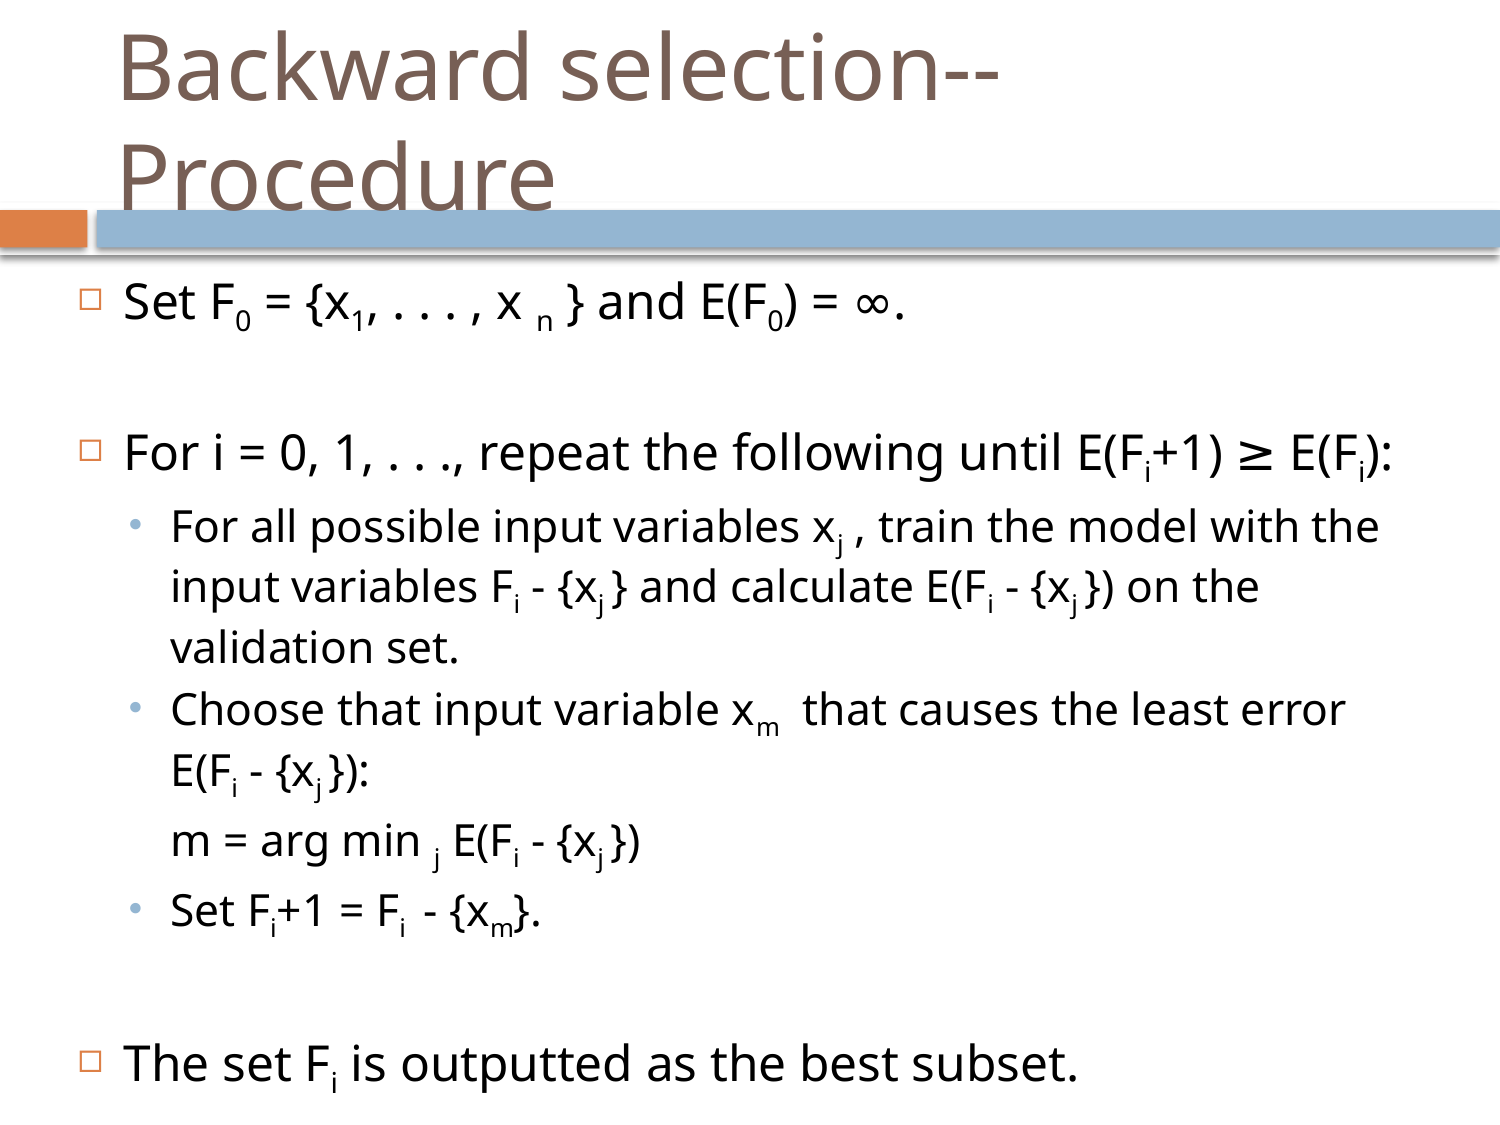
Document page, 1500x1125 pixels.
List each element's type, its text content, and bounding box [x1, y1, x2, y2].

list Set F0 = {x1, . . . , x n } and E(F0) = ∞. For i = 0, 1, . . ., repeat the following until E(Fi+1) ≥ E(Fi): For all possible input variables xj , train the model with the input variables Fi - {xj } and calculate E(Fi - {xj }) on the validation set. Choose that input variable xm that causes the least error E(Fi - {xj }): m = arg min j E(Fi - {xj }) Set Fi+1 = Fi - {xm}. The set Fi is outputted as the best subset. [62, 262, 1475, 1125]
title Backward selection--Procedure [100, 37, 1438, 200]
